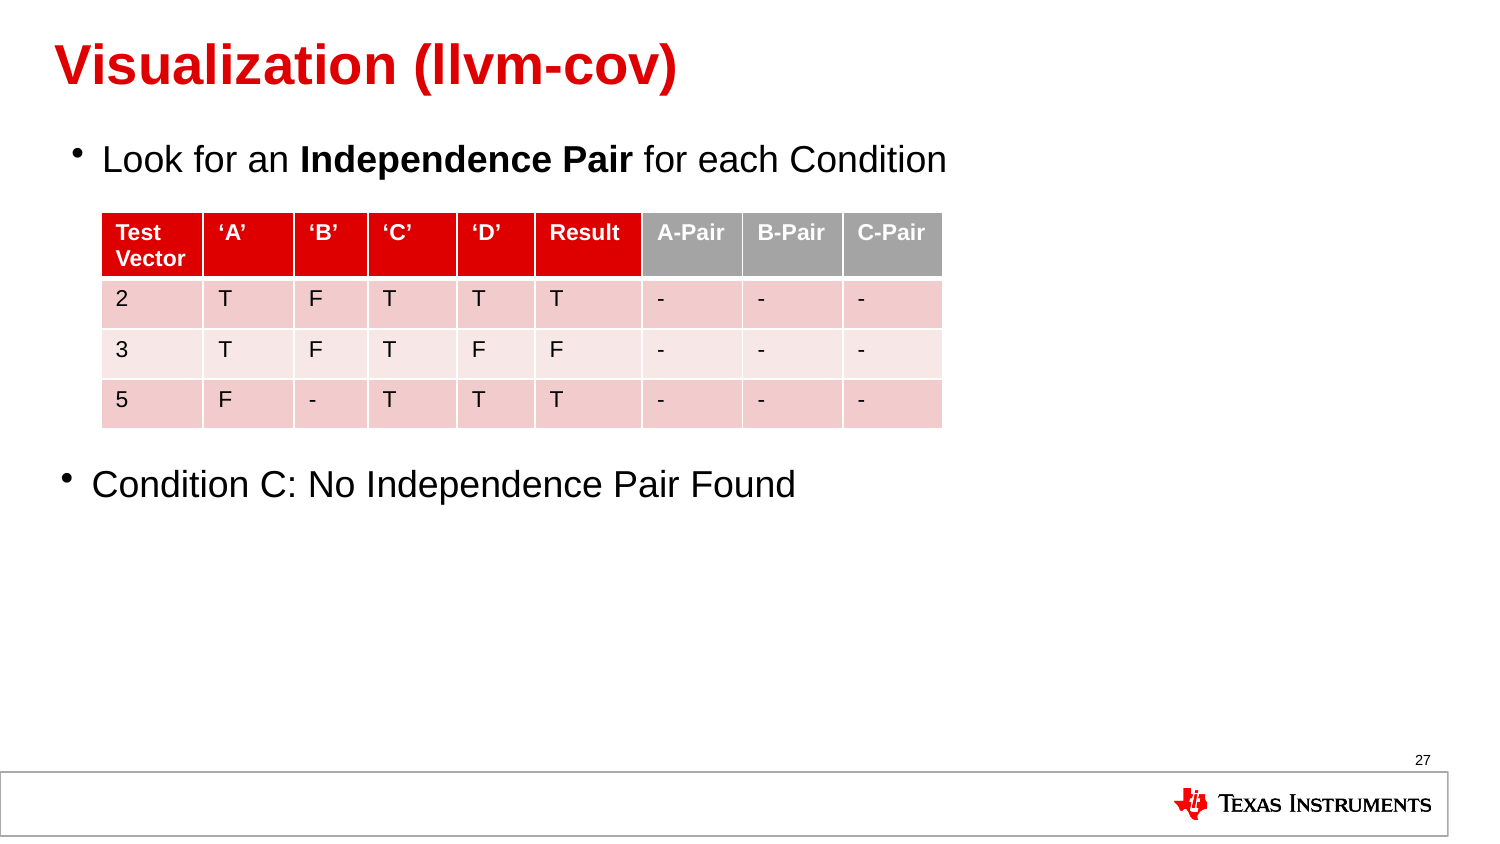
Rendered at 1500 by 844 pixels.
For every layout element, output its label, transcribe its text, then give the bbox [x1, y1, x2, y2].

table_header B-Pair [743, 213, 842, 276]
table_cell F [204, 380, 293, 428]
table_cell 2 [102, 281, 202, 328]
picture [1174, 788, 1431, 820]
table_cell T [369, 281, 456, 328]
table_header ‘A’ [204, 213, 293, 276]
table_cell T [369, 380, 456, 428]
table_cell 3 [102, 330, 202, 378]
table_cell F [536, 330, 641, 378]
table_header A-Pair [643, 213, 742, 276]
table_header Result [536, 213, 641, 276]
table_cell T [536, 281, 641, 328]
table_cell - [743, 380, 842, 428]
table_cell T [369, 330, 456, 378]
table_cell - [295, 380, 367, 428]
table_cell - [643, 380, 742, 428]
table_header ‘B’ [295, 213, 367, 276]
table_cell T [536, 380, 641, 428]
table_cell - [743, 281, 842, 328]
table_cell - [844, 281, 942, 328]
table_cell F [295, 330, 367, 378]
table_cell - [643, 330, 742, 378]
table_header ‘D’ [458, 213, 534, 276]
title Visualization (llvm-cov) [41, 17, 1430, 119]
table_cell F [295, 281, 367, 328]
table_cell - [643, 281, 742, 328]
table_header C-Pair [844, 213, 942, 276]
table_header Test Vector [102, 213, 202, 276]
table_cell T [458, 281, 534, 328]
table_cell 5 [102, 380, 202, 428]
table_cell - [743, 330, 842, 378]
list Look for an Independence Pair for each Condition [58, 128, 1448, 290]
table_cell - [844, 330, 942, 378]
table_cell T [204, 281, 293, 328]
table_header ‘C’ [369, 213, 456, 276]
table_cell F [458, 330, 534, 378]
table_cell - [844, 380, 942, 428]
text_box Condition C: No Independence Pair Found [48, 453, 1438, 615]
table_cell T [458, 380, 534, 428]
slide_number 27 [1093, 744, 1444, 770]
table_cell T [204, 330, 293, 378]
